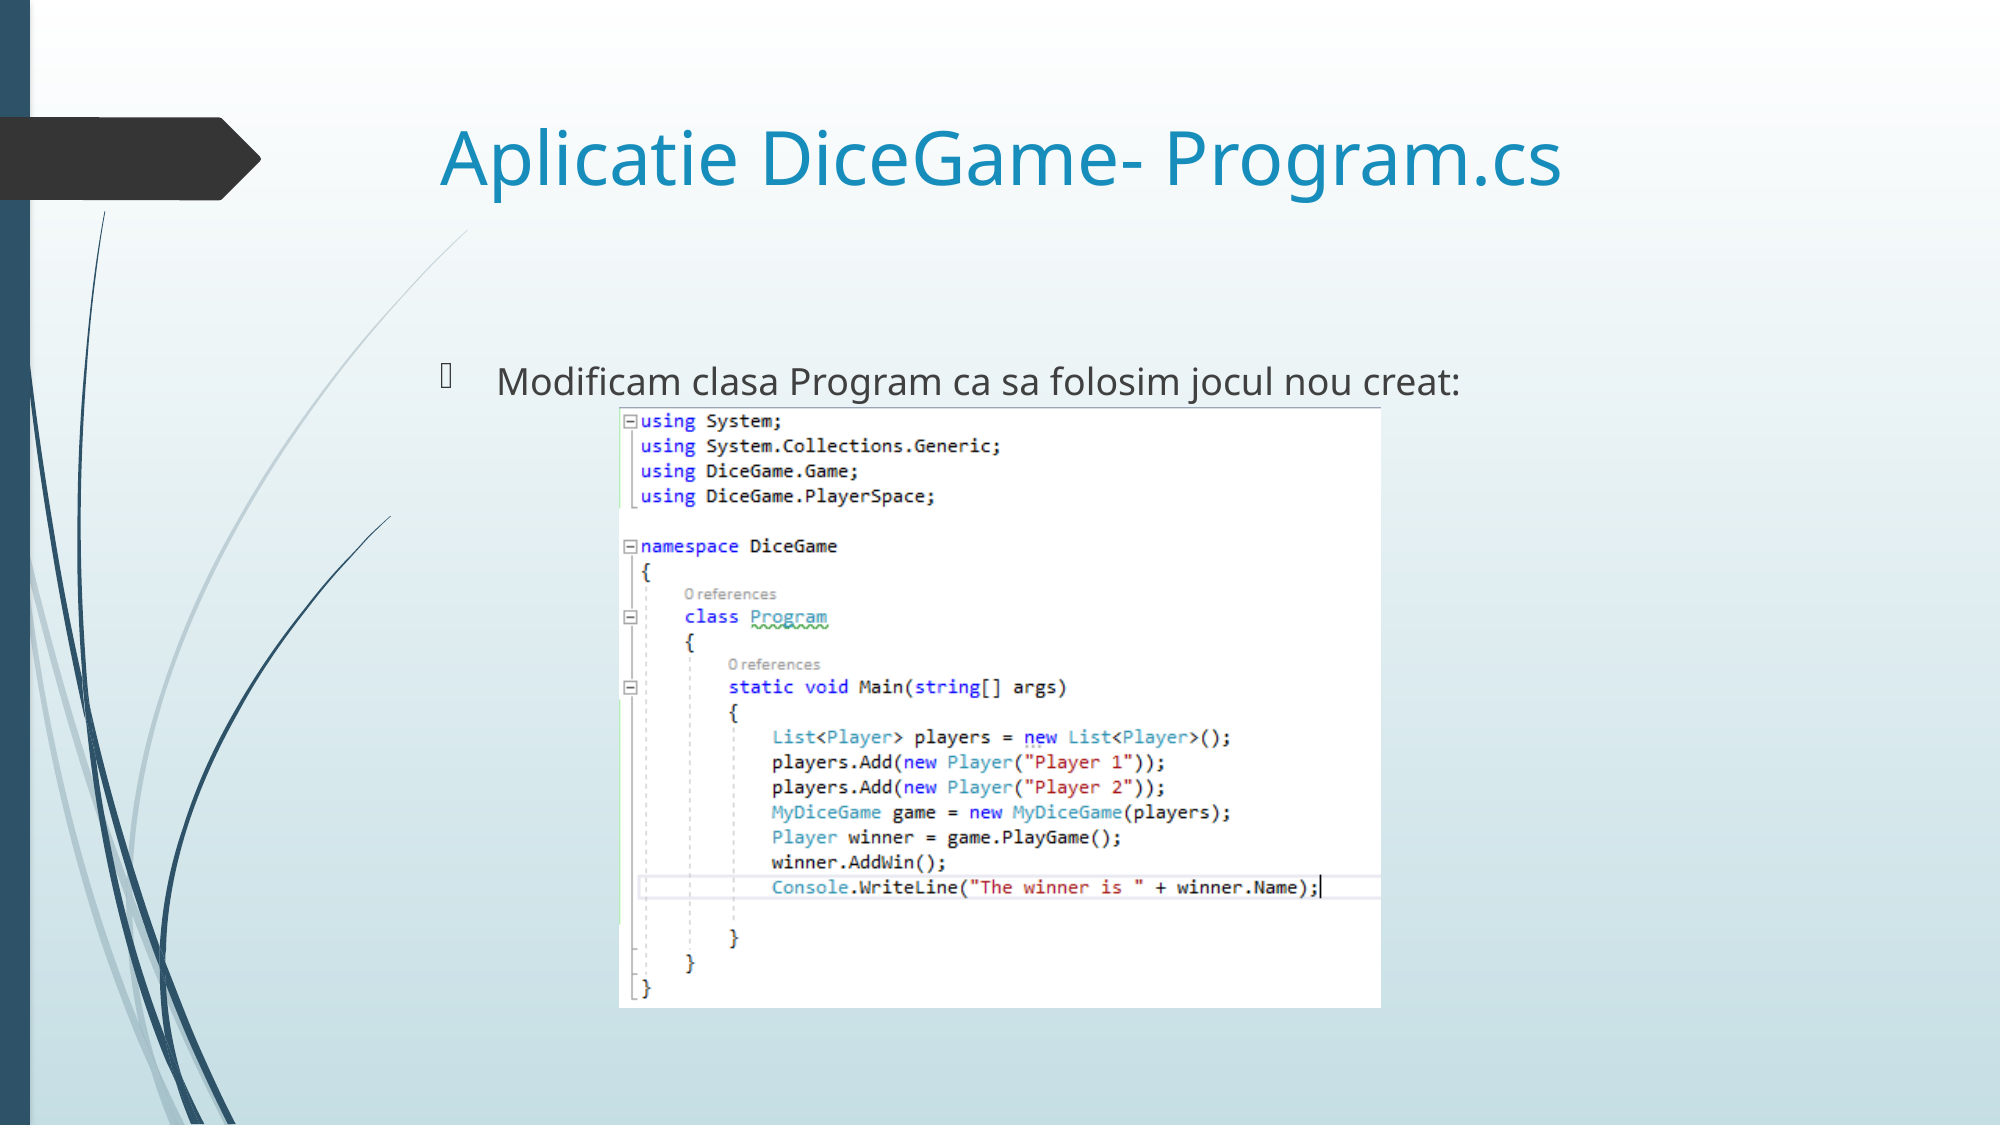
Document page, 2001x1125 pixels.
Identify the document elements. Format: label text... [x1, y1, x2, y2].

list Modificam clasa Program ca sa folosim jocul nou creat: [424, 350, 1888, 970]
title Aplicatie DiceGame- Program.cs [425, 102, 1888, 313]
picture [619, 406, 1381, 1008]
